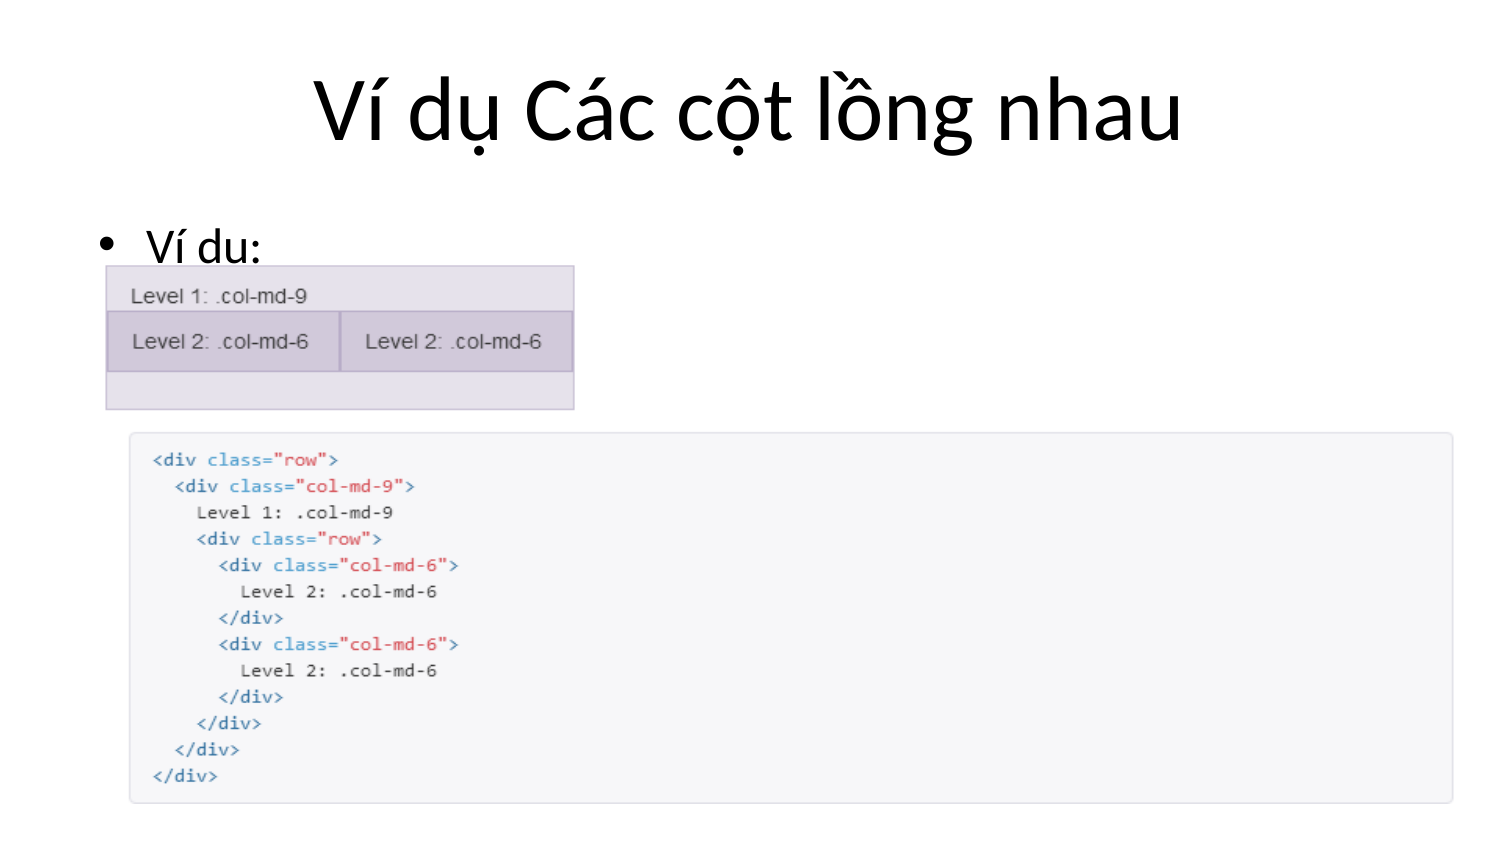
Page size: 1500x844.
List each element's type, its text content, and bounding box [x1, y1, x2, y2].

picture [87, 263, 1460, 805]
list Ví dụ: [75, 196, 1425, 754]
title Ví dụ Các cột lồng nhau [75, 33, 1425, 175]
